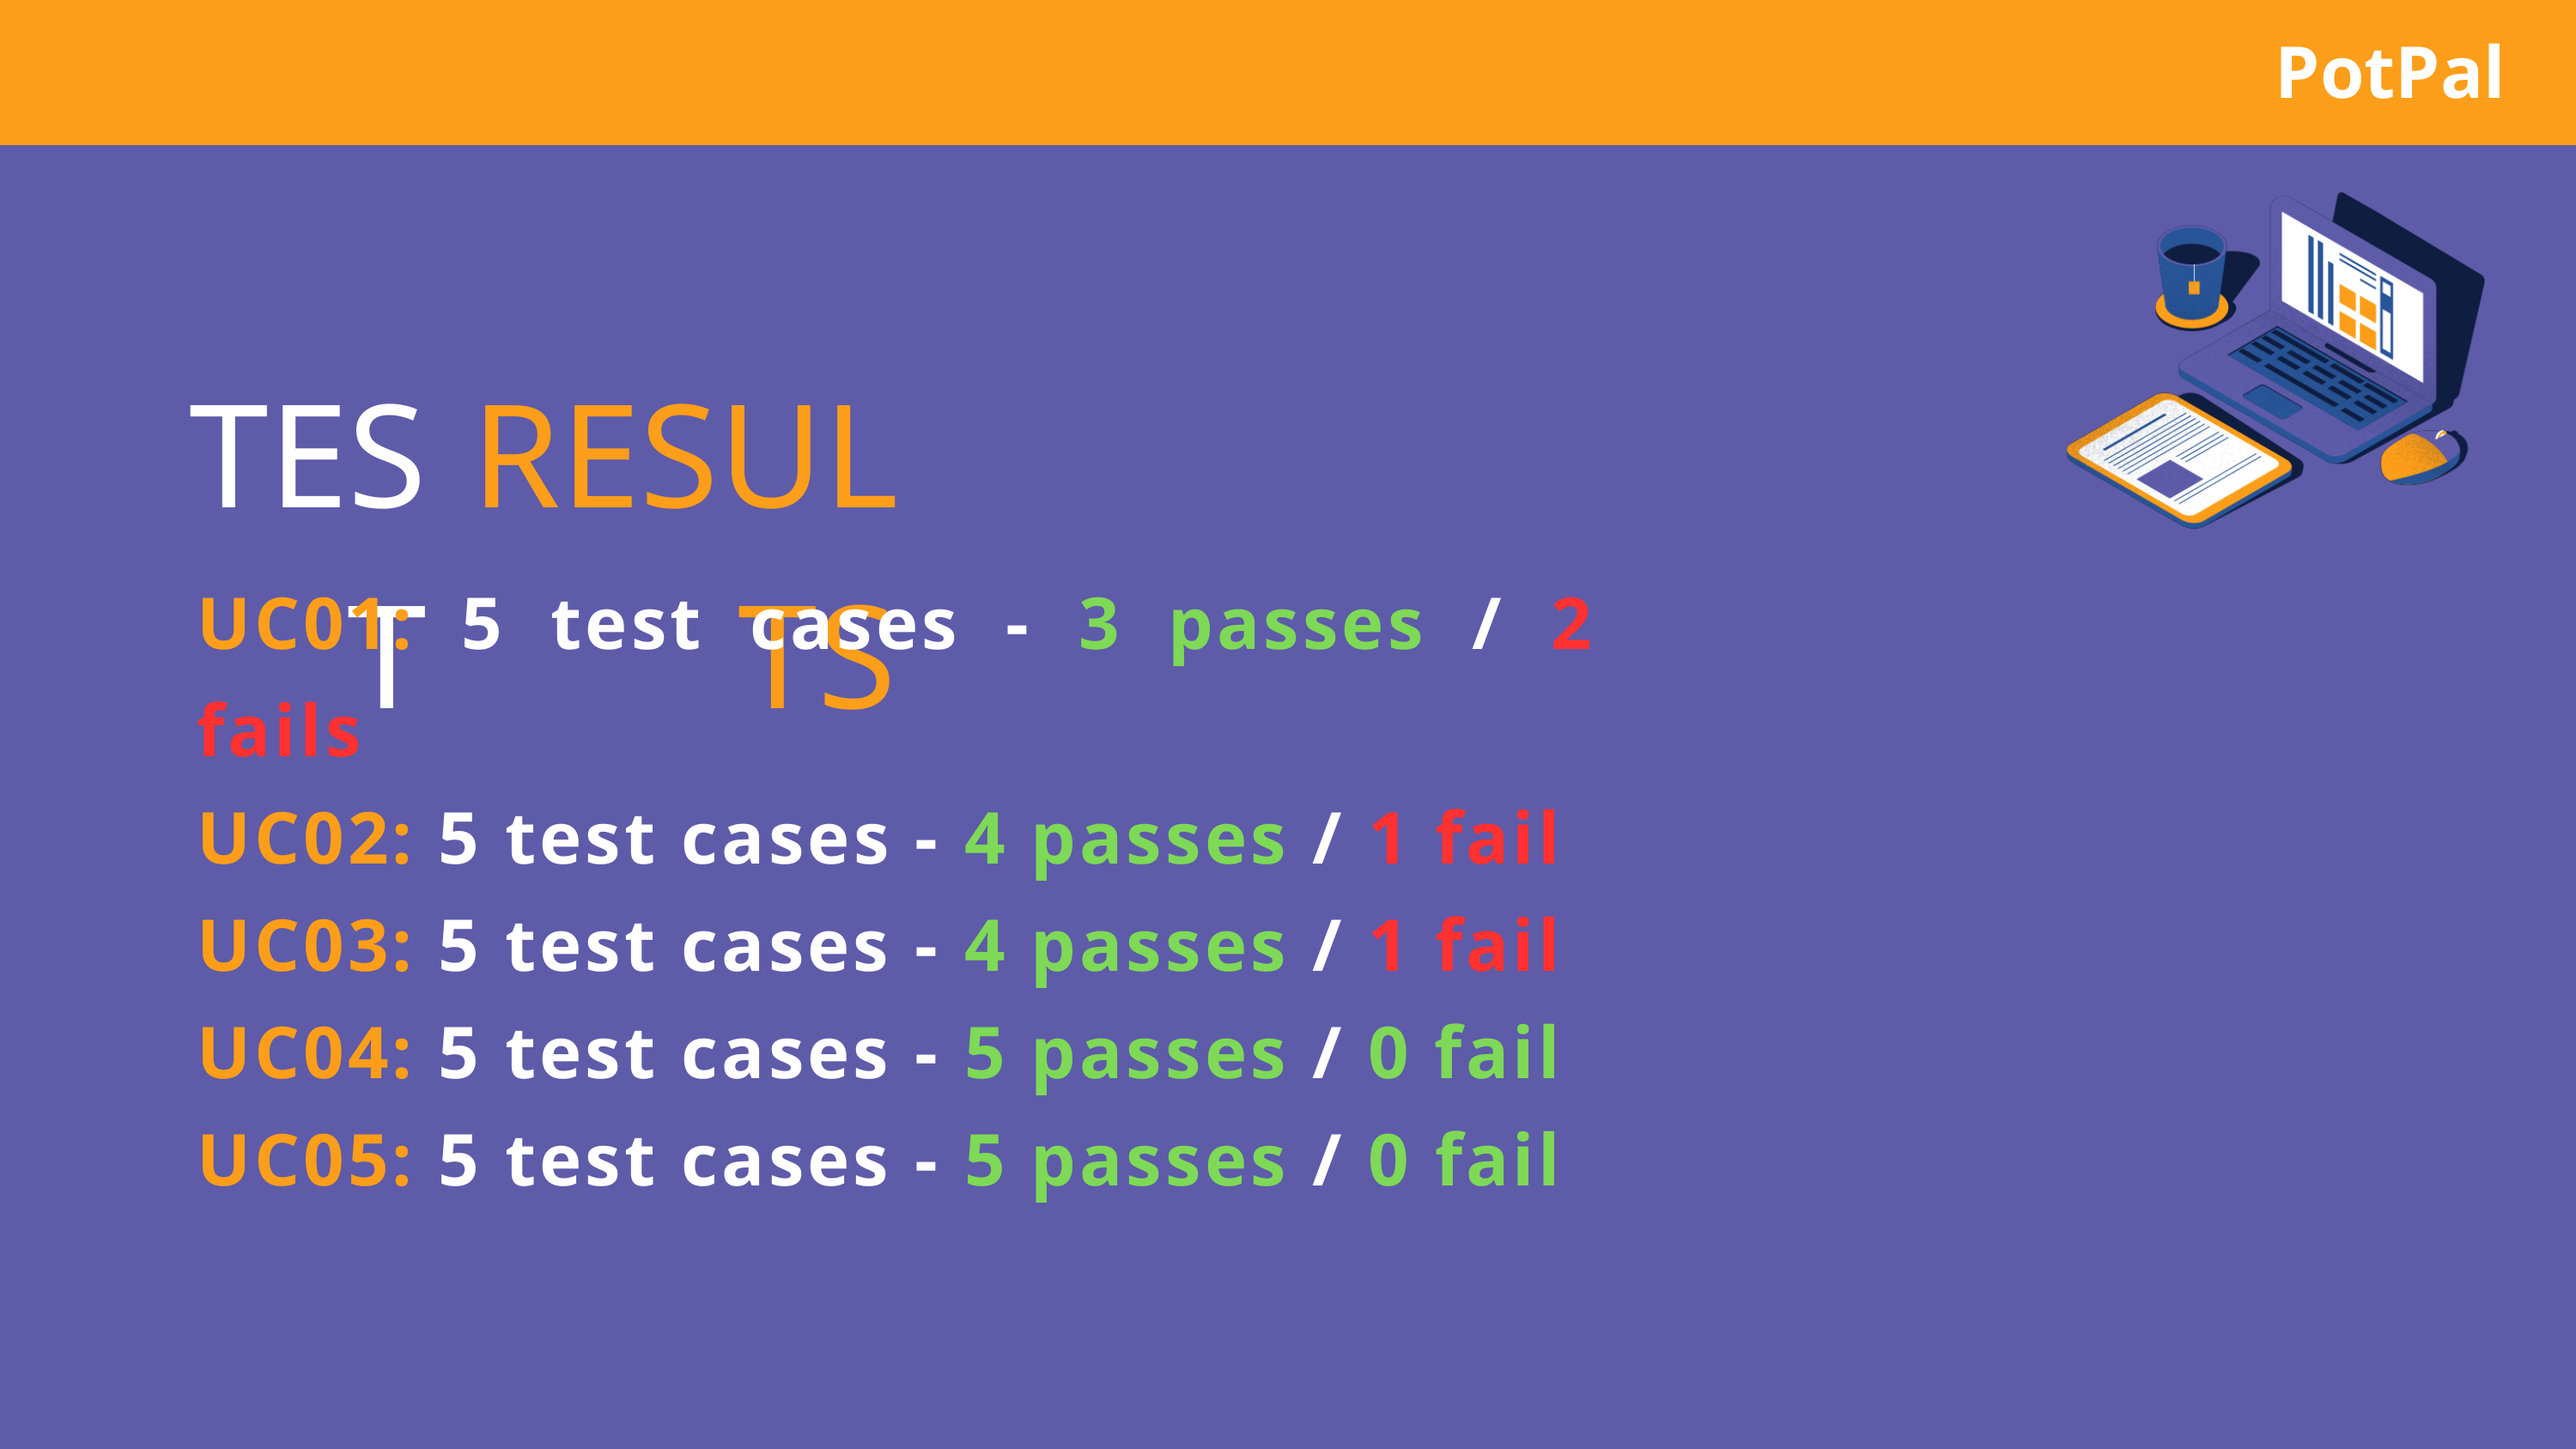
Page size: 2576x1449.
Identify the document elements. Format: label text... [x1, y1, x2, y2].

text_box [0, 0, 2576, 145]
text_box RESULTS [447, 336, 896, 556]
text_box [2065, 191, 2486, 530]
text_box UC01: 5 test cases - 3 passes / 2 fails UC02: 5 test cases - 4 passes / 1 fail UC03: 5 test cases - 4 passes / 1 fail UC04: 5 test cases - 5 passes / 0 fail UC05: 5 test cases - 5 passes / 0 fail [197, 556, 1595, 1201]
text_box TEST [167, 336, 428, 737]
